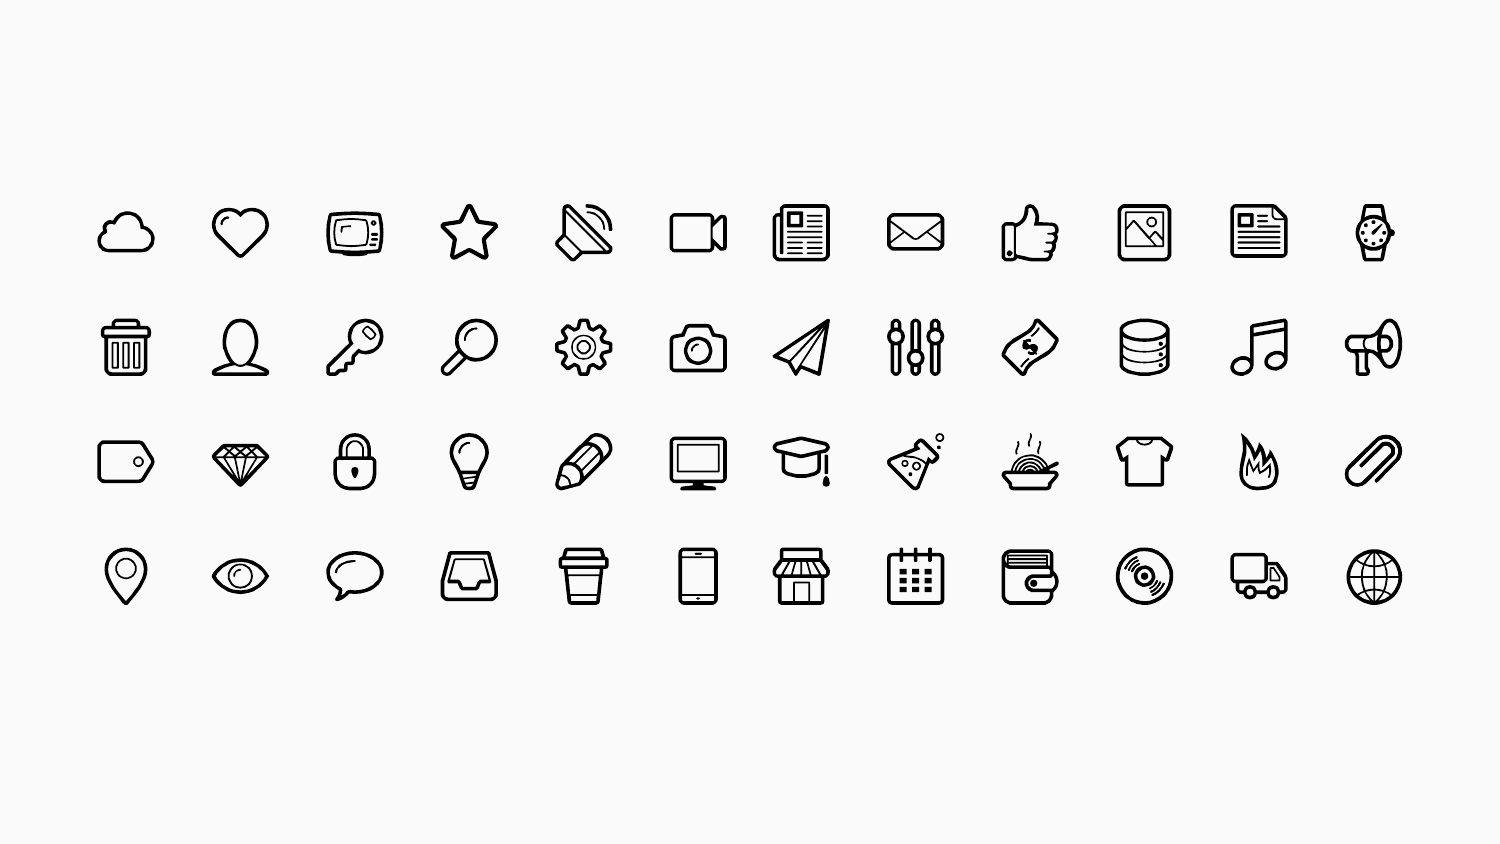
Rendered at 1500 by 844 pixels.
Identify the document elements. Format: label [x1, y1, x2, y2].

text_box [669, 323, 728, 373]
text_box [211, 318, 270, 376]
text_box [1344, 318, 1403, 376]
text_box [886, 547, 945, 605]
text_box [333, 432, 377, 491]
text_box [554, 318, 613, 377]
text_box [1239, 432, 1279, 491]
text_box [211, 557, 270, 595]
text_box [1117, 203, 1172, 262]
text_box [886, 432, 945, 491]
text_box [97, 211, 155, 253]
text_box [669, 213, 727, 253]
text_box [1230, 552, 1288, 600]
text_box [1115, 436, 1174, 487]
text_box [326, 550, 384, 602]
text_box [558, 547, 609, 605]
text_box [555, 433, 613, 491]
text_box [1001, 549, 1059, 605]
text_box [772, 547, 830, 605]
text_box [97, 439, 155, 484]
text_box [1355, 203, 1396, 262]
text_box [1230, 203, 1288, 258]
text_box [211, 443, 270, 487]
text_box [211, 207, 270, 259]
text_box [326, 211, 384, 257]
text_box [104, 547, 148, 605]
text_box [678, 547, 719, 605]
text_box [1115, 547, 1174, 605]
text_box [1001, 318, 1059, 377]
text_box [1001, 432, 1059, 491]
text_box [1230, 318, 1288, 376]
text_box [1344, 434, 1403, 487]
text_box [440, 550, 499, 602]
text_box [326, 318, 384, 377]
text_box [1119, 318, 1170, 377]
text_box [1001, 203, 1059, 262]
text_box [772, 203, 831, 262]
text_box [554, 203, 613, 262]
text_box [887, 213, 945, 251]
text_box [440, 204, 498, 260]
text_box [100, 318, 152, 377]
text_box [669, 436, 728, 491]
text_box [1346, 549, 1403, 605]
text_box [886, 318, 945, 377]
text_box [449, 432, 490, 491]
text_box [440, 318, 499, 377]
text_box [772, 436, 831, 487]
text_box [772, 318, 830, 376]
